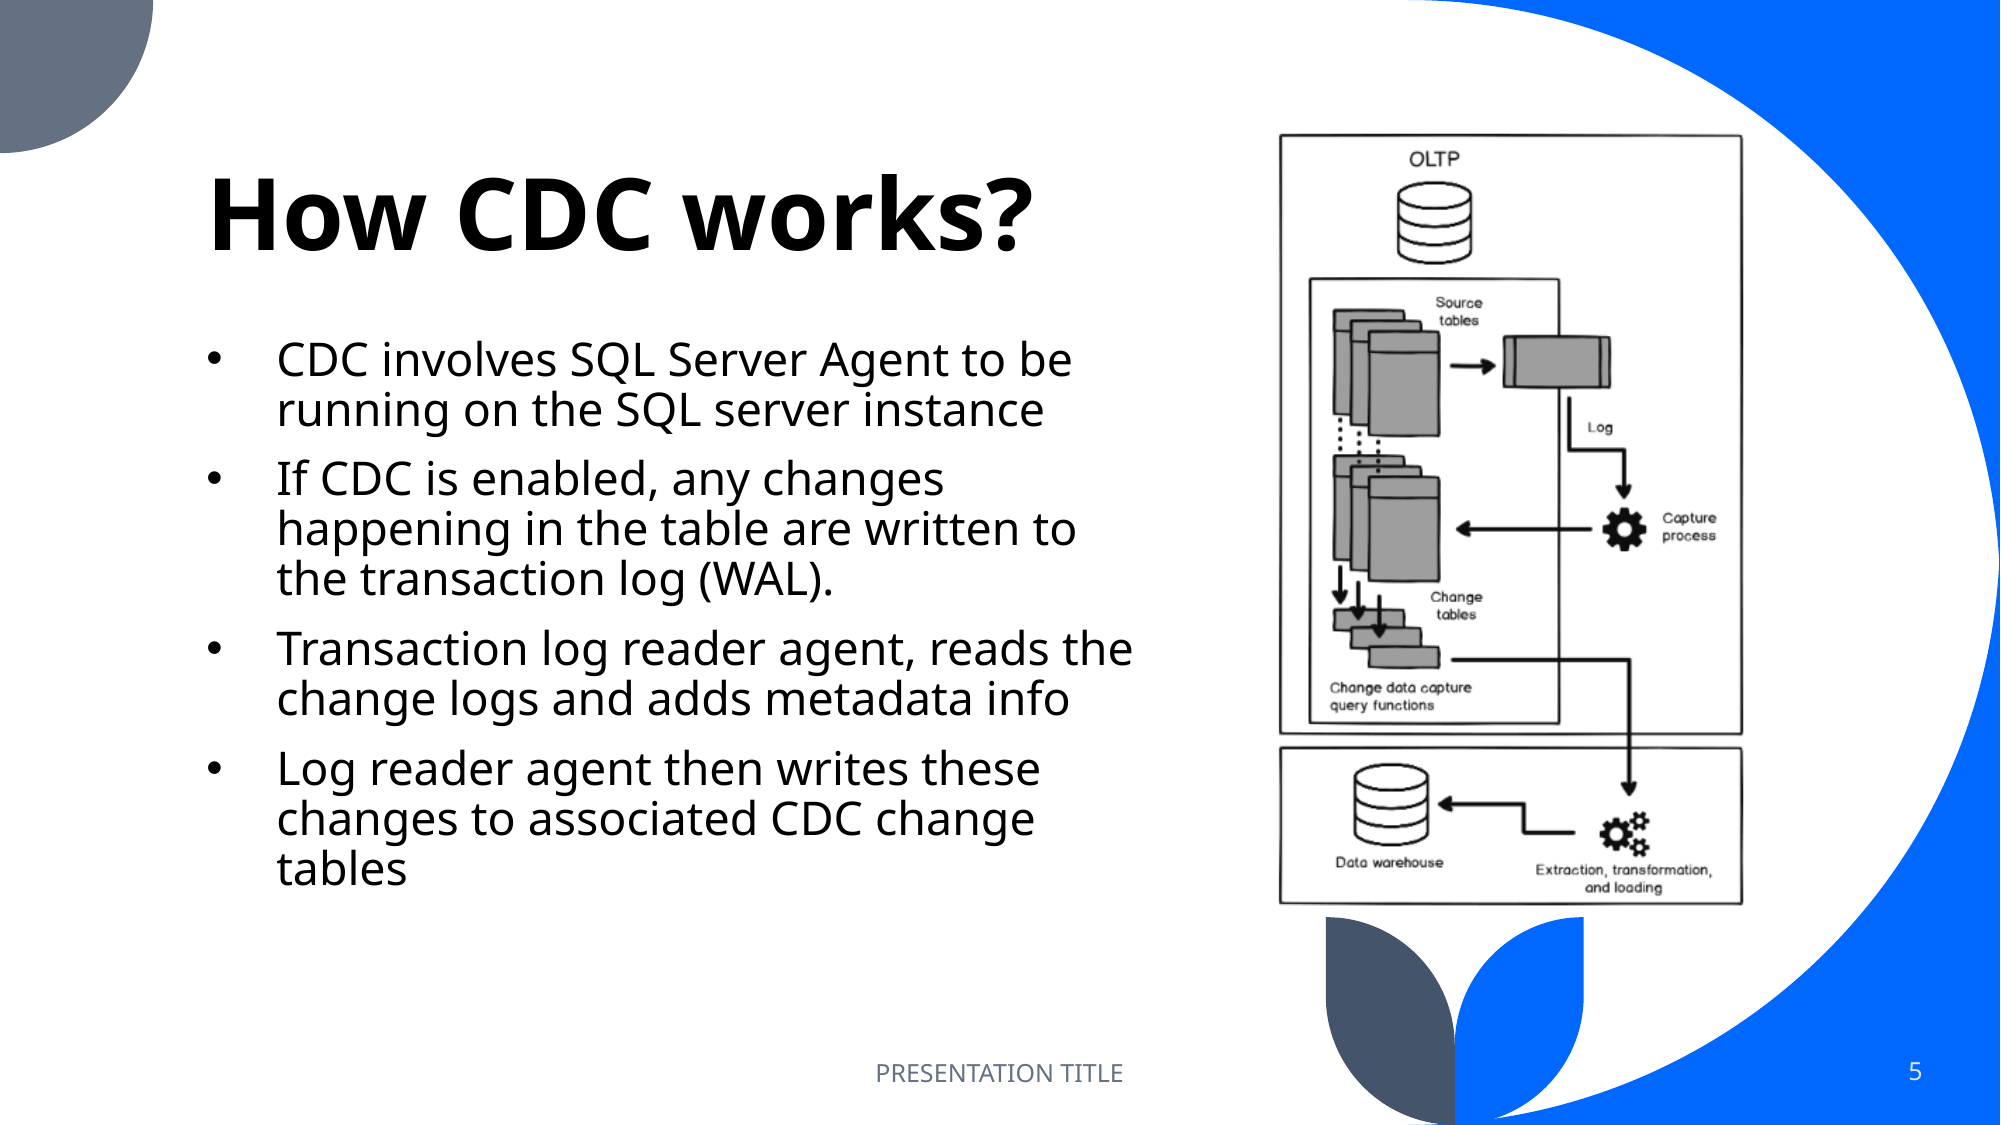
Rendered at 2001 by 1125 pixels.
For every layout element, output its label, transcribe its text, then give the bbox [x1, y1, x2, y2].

footer PRESENTATION TITLE [662, 1042, 1338, 1103]
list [1268, 120, 1756, 914]
text_box CDC involves SQL Server Agent to be running on the SQL server instance If CDC is enabled, any changes happening in the table are written to the transaction log (WAL). Transaction log reader agent, reads the change logs and adds metadata info Log reader agent then writes these changes to associated CDC change tables [191, 328, 1159, 915]
title How CDC works? [191, 62, 1796, 280]
slide_number 5 [1665, 1042, 1938, 1103]
